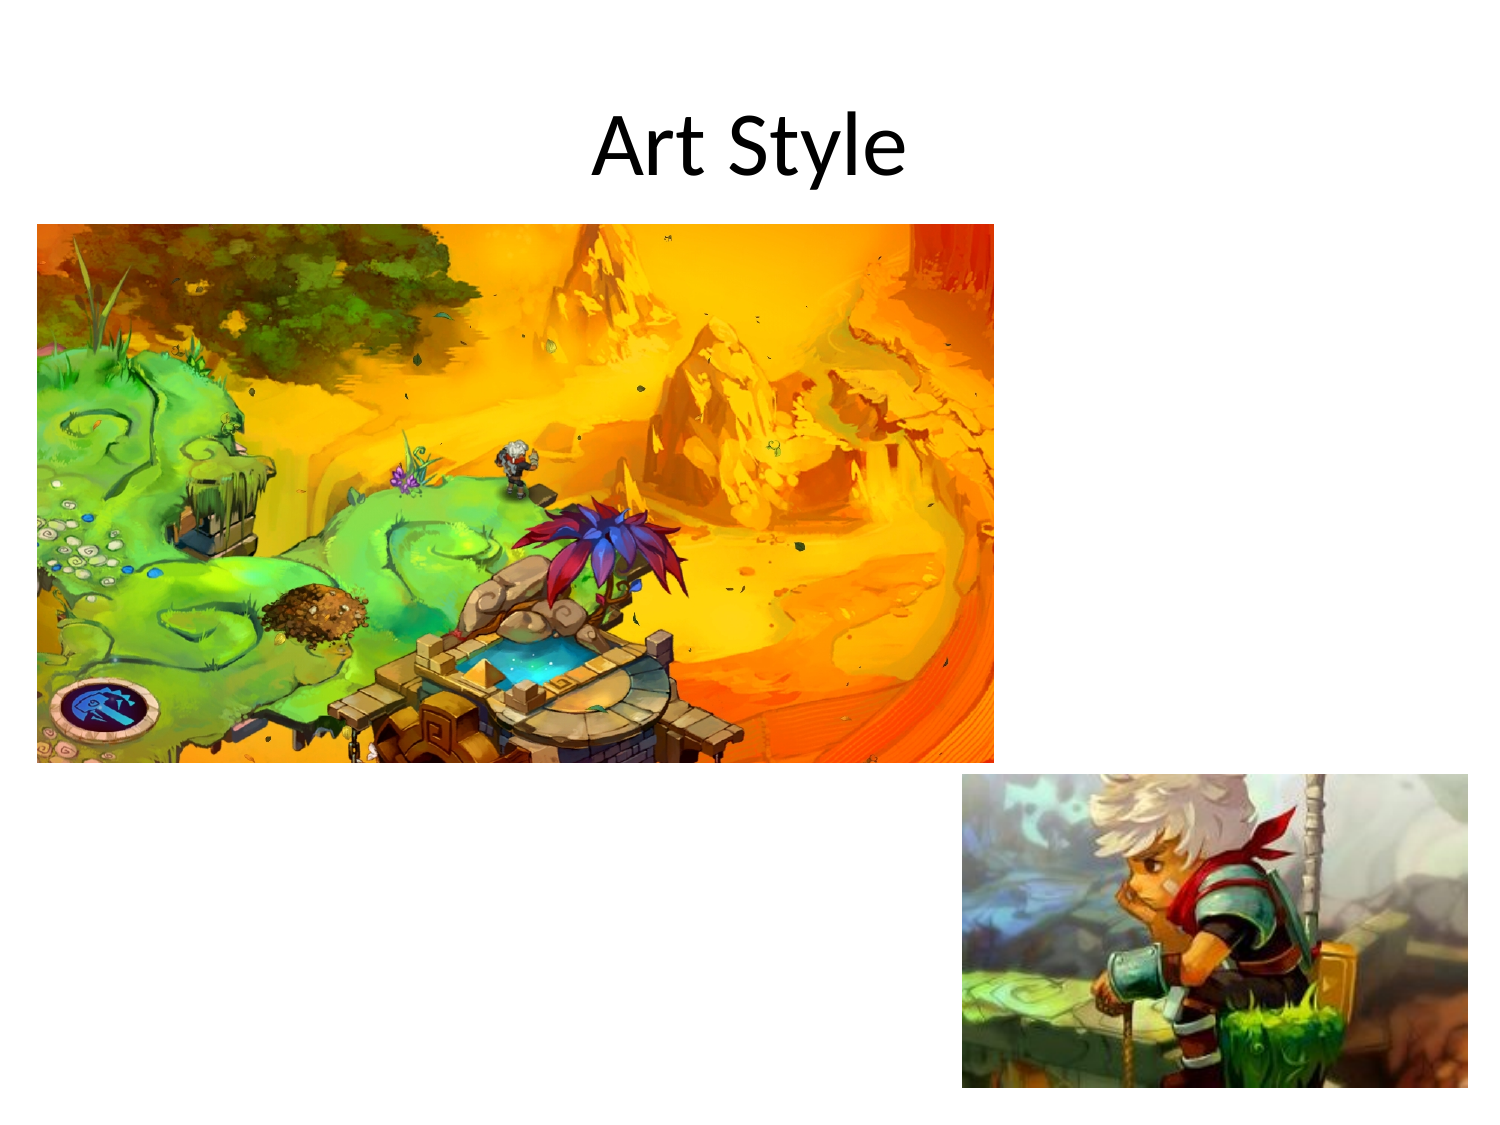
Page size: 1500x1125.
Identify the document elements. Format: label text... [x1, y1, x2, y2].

title Art Style [75, 45, 1425, 233]
picture [962, 774, 1468, 1088]
picture [37, 224, 994, 763]
